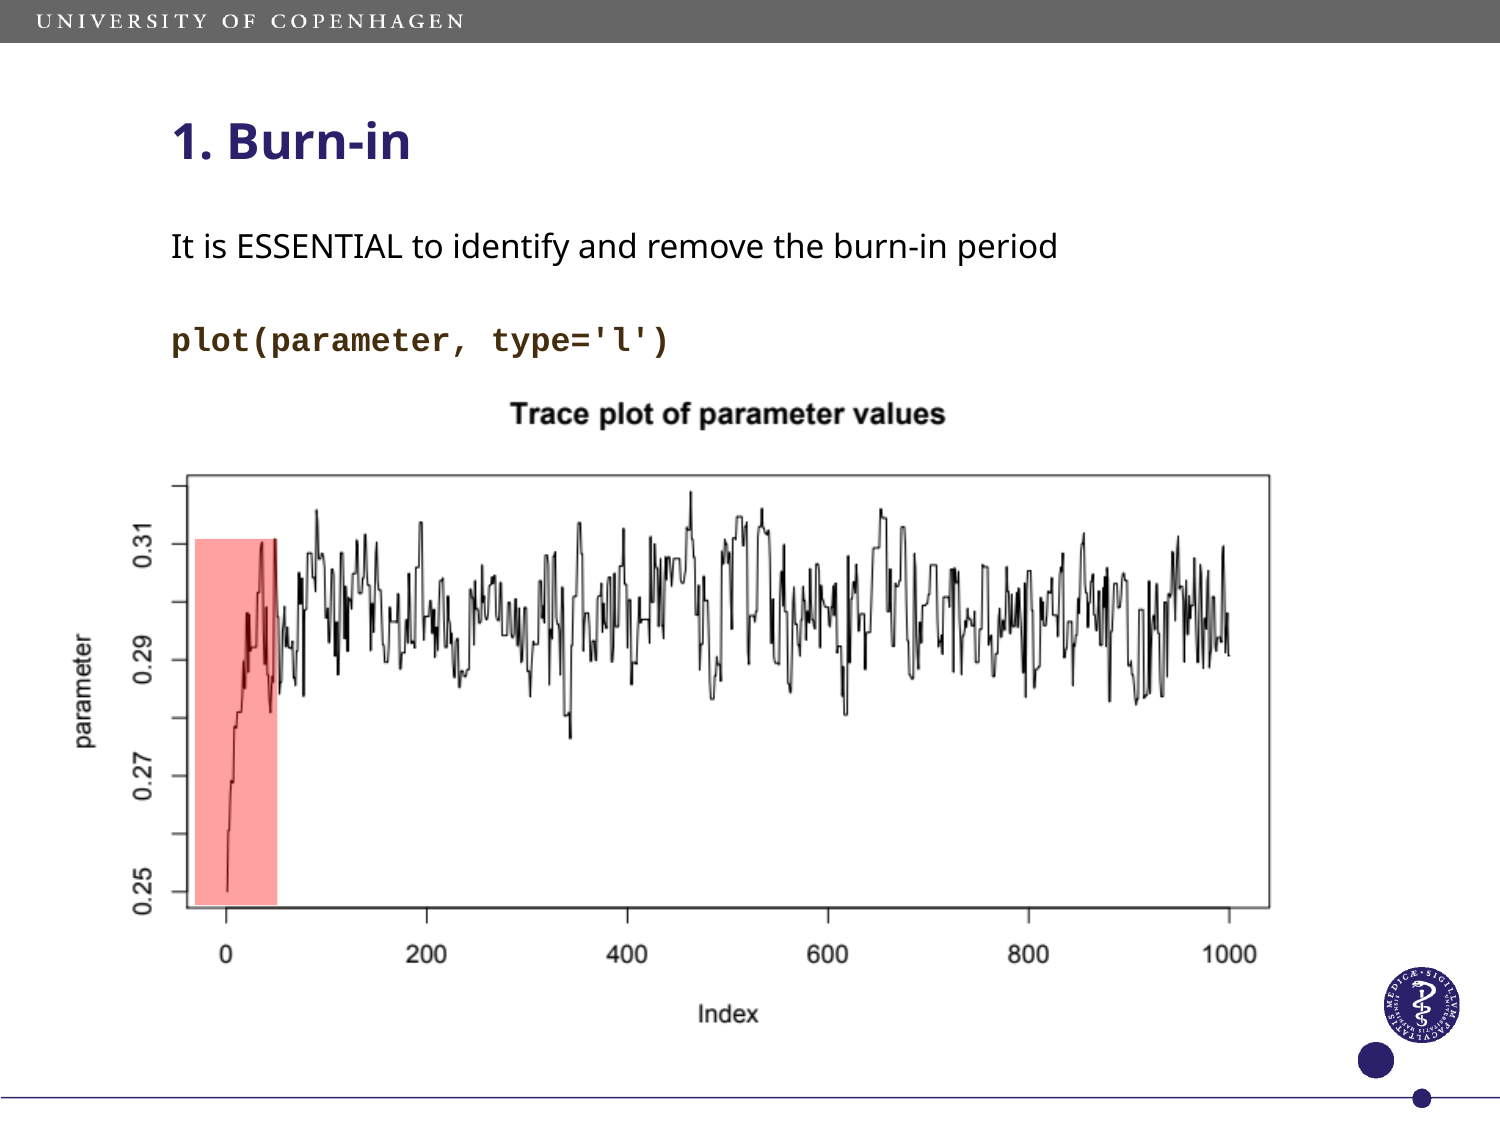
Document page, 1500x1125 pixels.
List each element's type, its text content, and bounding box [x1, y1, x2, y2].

picture [0, 352, 1500, 1125]
list It is ESSENTIAL to identify and remove the burn-in period plot(parameter, type='l') [170, 225, 1251, 350]
text_box 1. Burn-in [171, 75, 1412, 171]
picture [0, 0, 1500, 43]
